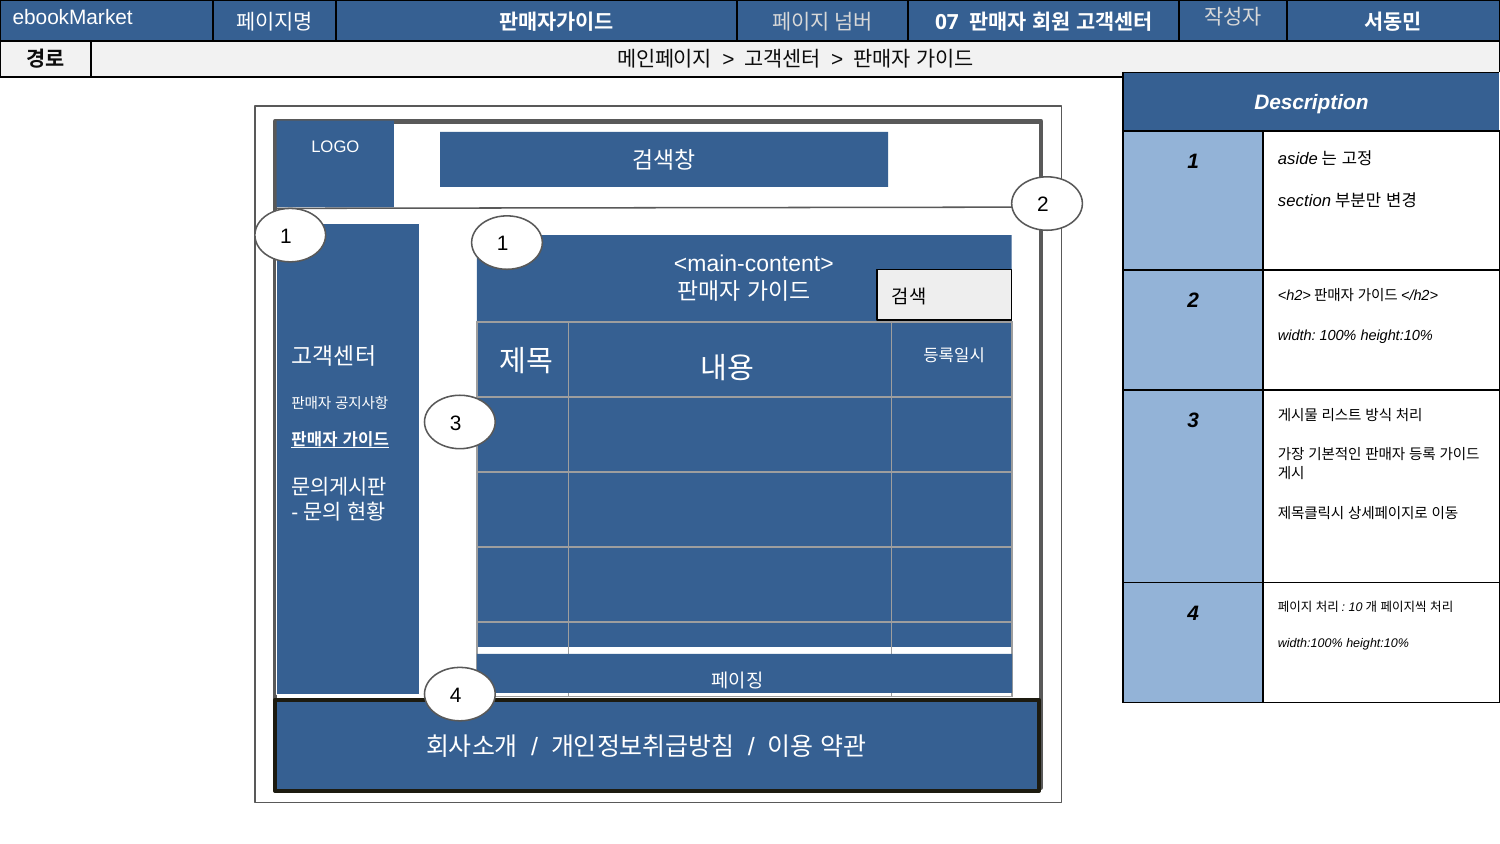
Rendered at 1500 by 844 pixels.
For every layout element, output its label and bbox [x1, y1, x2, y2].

table_cell [569, 548, 891, 621]
table_cell [1264, 132, 1499, 269]
text_box [254, 105, 1122, 803]
table_header [1, 1, 212, 40]
table_cell [1264, 271, 1499, 389]
table_header [892, 323, 1011, 396]
table_header [1288, 1, 1499, 40]
table_cell [569, 398, 891, 471]
table_header [1180, 1, 1286, 40]
table_header [909, 1, 1178, 40]
table_header [337, 1, 736, 40]
table_cell [1124, 271, 1262, 389]
table_header [214, 1, 335, 40]
table_cell [569, 473, 891, 546]
table_header [738, 1, 907, 40]
table_cell [1124, 583, 1262, 702]
table_cell [892, 473, 1011, 546]
table_header [1124, 73, 1499, 130]
table_cell [892, 398, 1011, 471]
table_header [478, 323, 568, 396]
table_cell [892, 623, 1011, 653]
table_cell [1, 42, 90, 76]
table_cell [478, 398, 568, 471]
table_cell [892, 548, 1011, 621]
table_cell [1264, 391, 1499, 582]
table_cell [569, 623, 891, 653]
table_header [569, 323, 891, 396]
table_cell [478, 473, 568, 546]
table_cell [92, 42, 1499, 76]
table_cell [1124, 391, 1262, 582]
table_cell [1124, 132, 1262, 269]
table_cell [478, 623, 568, 653]
table_cell [478, 548, 568, 621]
table_cell [1264, 583, 1499, 702]
